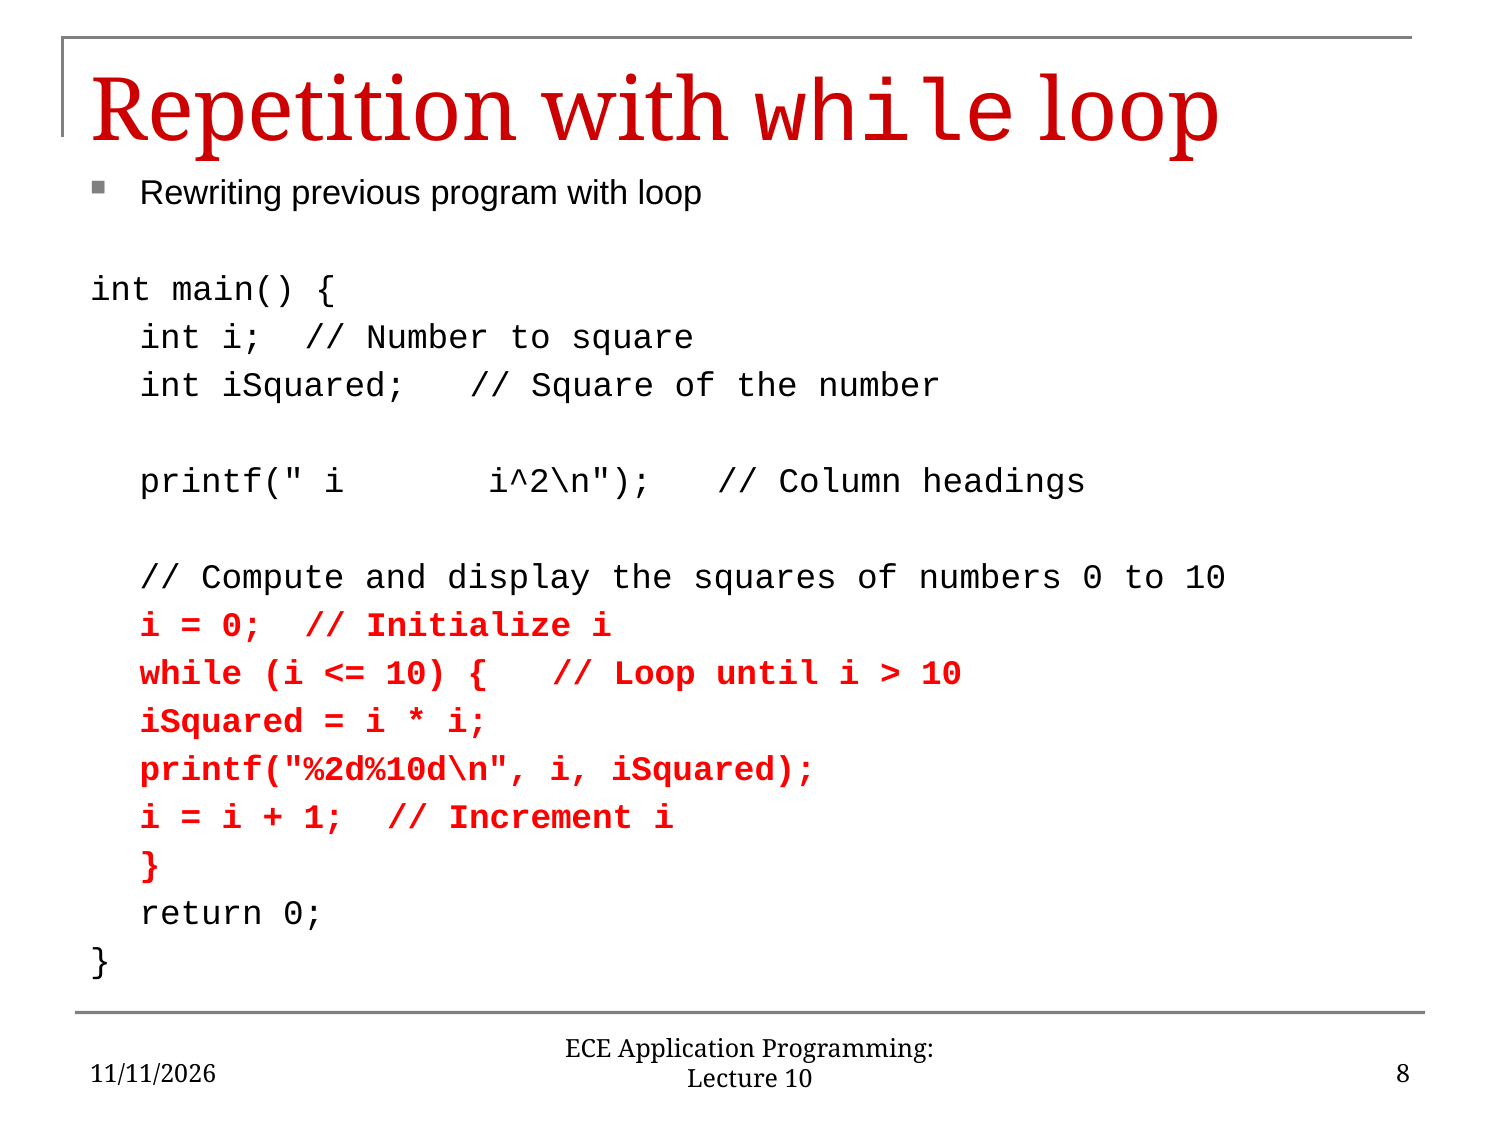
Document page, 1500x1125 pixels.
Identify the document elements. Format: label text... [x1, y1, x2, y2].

list Rewriting previous program with loop int main() { int i; // Number to square int iSquared; // Square of the number printf(" i i^2\n"); // Column headings // Compute and display the squares of numbers 0 to 10 i = 0; // Initialize i while (i <= 10) { // Loop until i > 10 iSquared = i * i; printf("%2d%10d\n", i, iSquared); i = i + 1; // Increment i } return 0; } [75, 162, 1425, 1000]
title Repetition with while loop [75, 45, 1425, 162]
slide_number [74, 1023, 426, 1100]
footer ECE Application Programming: Lecture 10 [512, 1024, 988, 1101]
slide_number 8 [1074, 1023, 1426, 1100]
